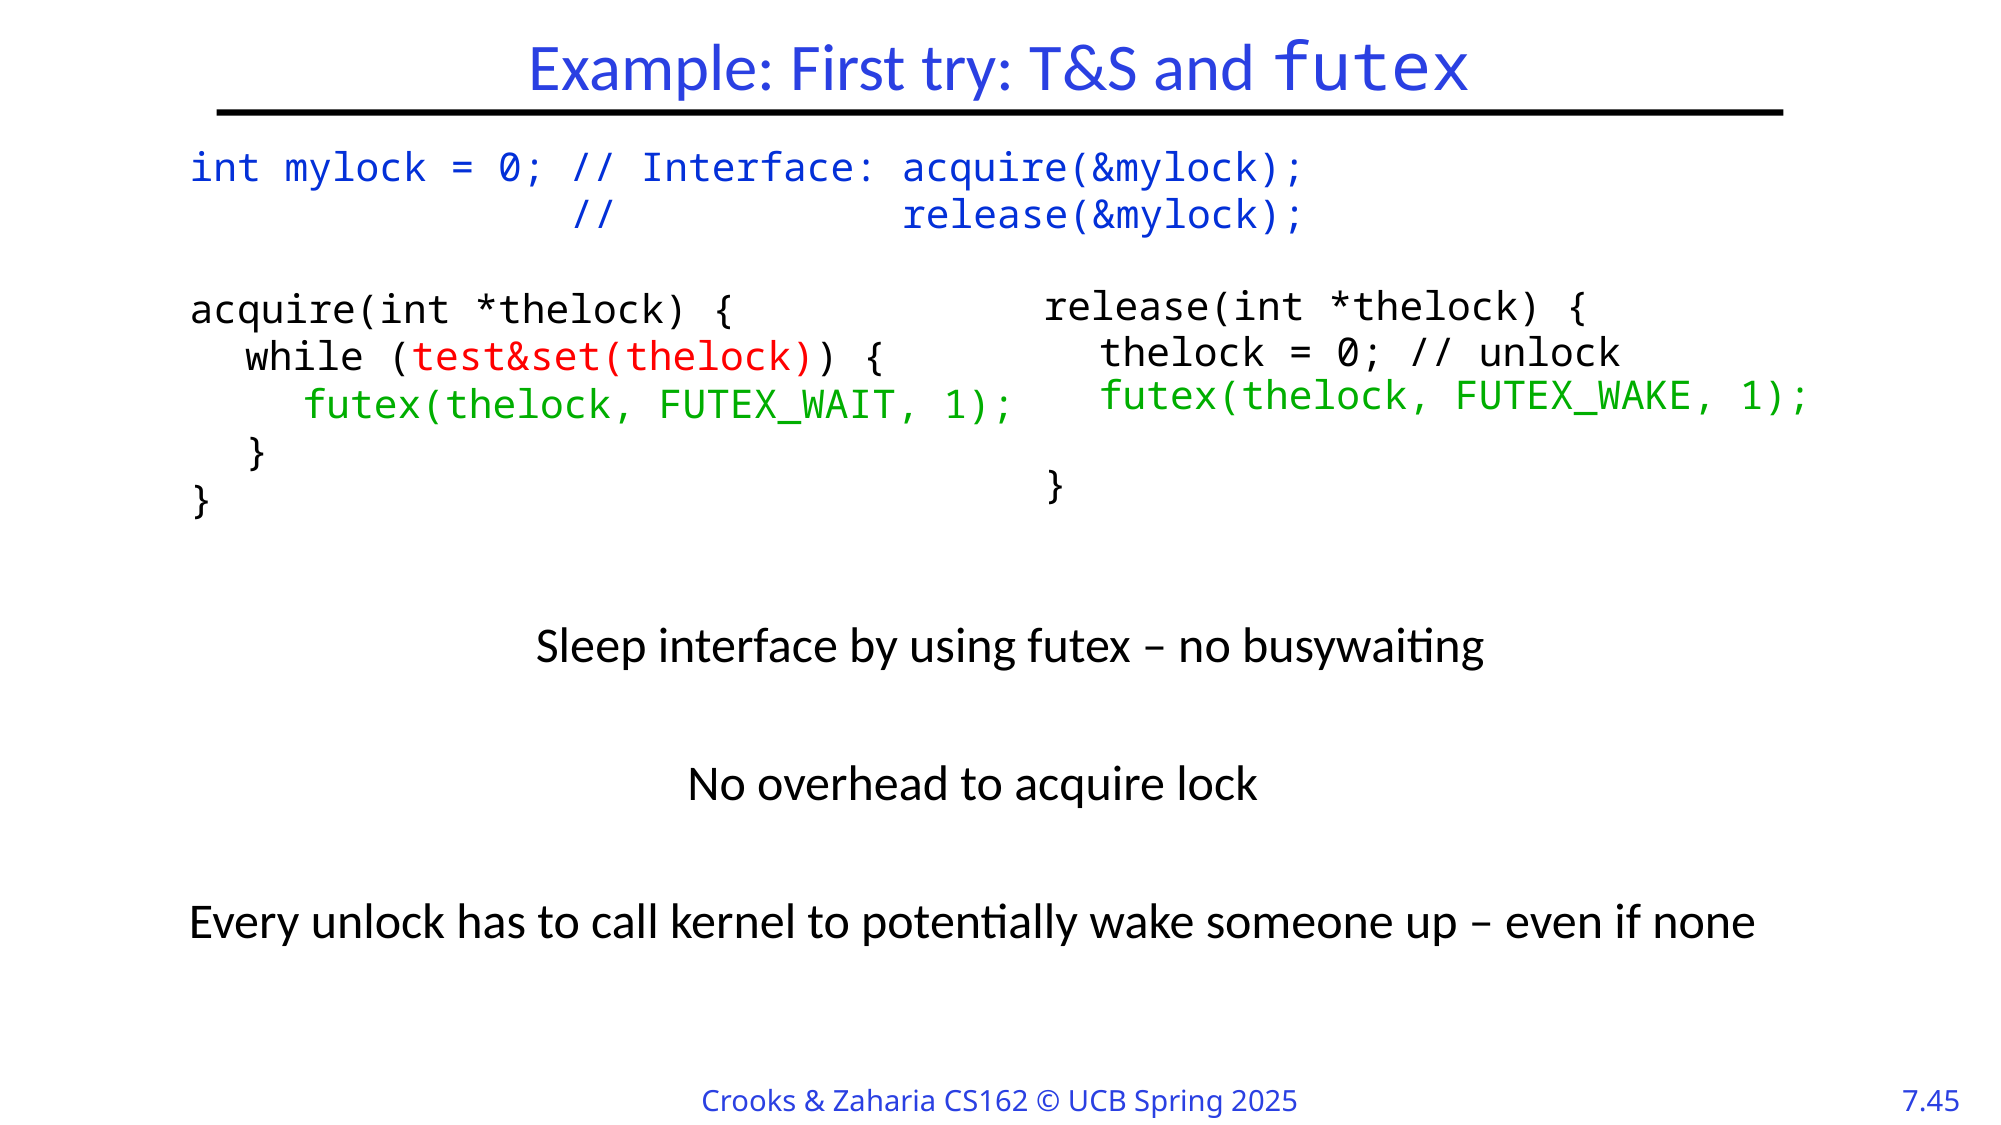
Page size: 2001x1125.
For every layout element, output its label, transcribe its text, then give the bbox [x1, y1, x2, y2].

title Example: First try: T&S and futex [216, 24, 1784, 113]
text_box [174, 133, 1027, 582]
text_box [1028, 133, 1901, 711]
list Sleep interface by using futex – no busywaiting No overhead to acquire lock Every unlock has to call kernel to potentially wake someone up – even if none [95, 611, 1850, 1029]
